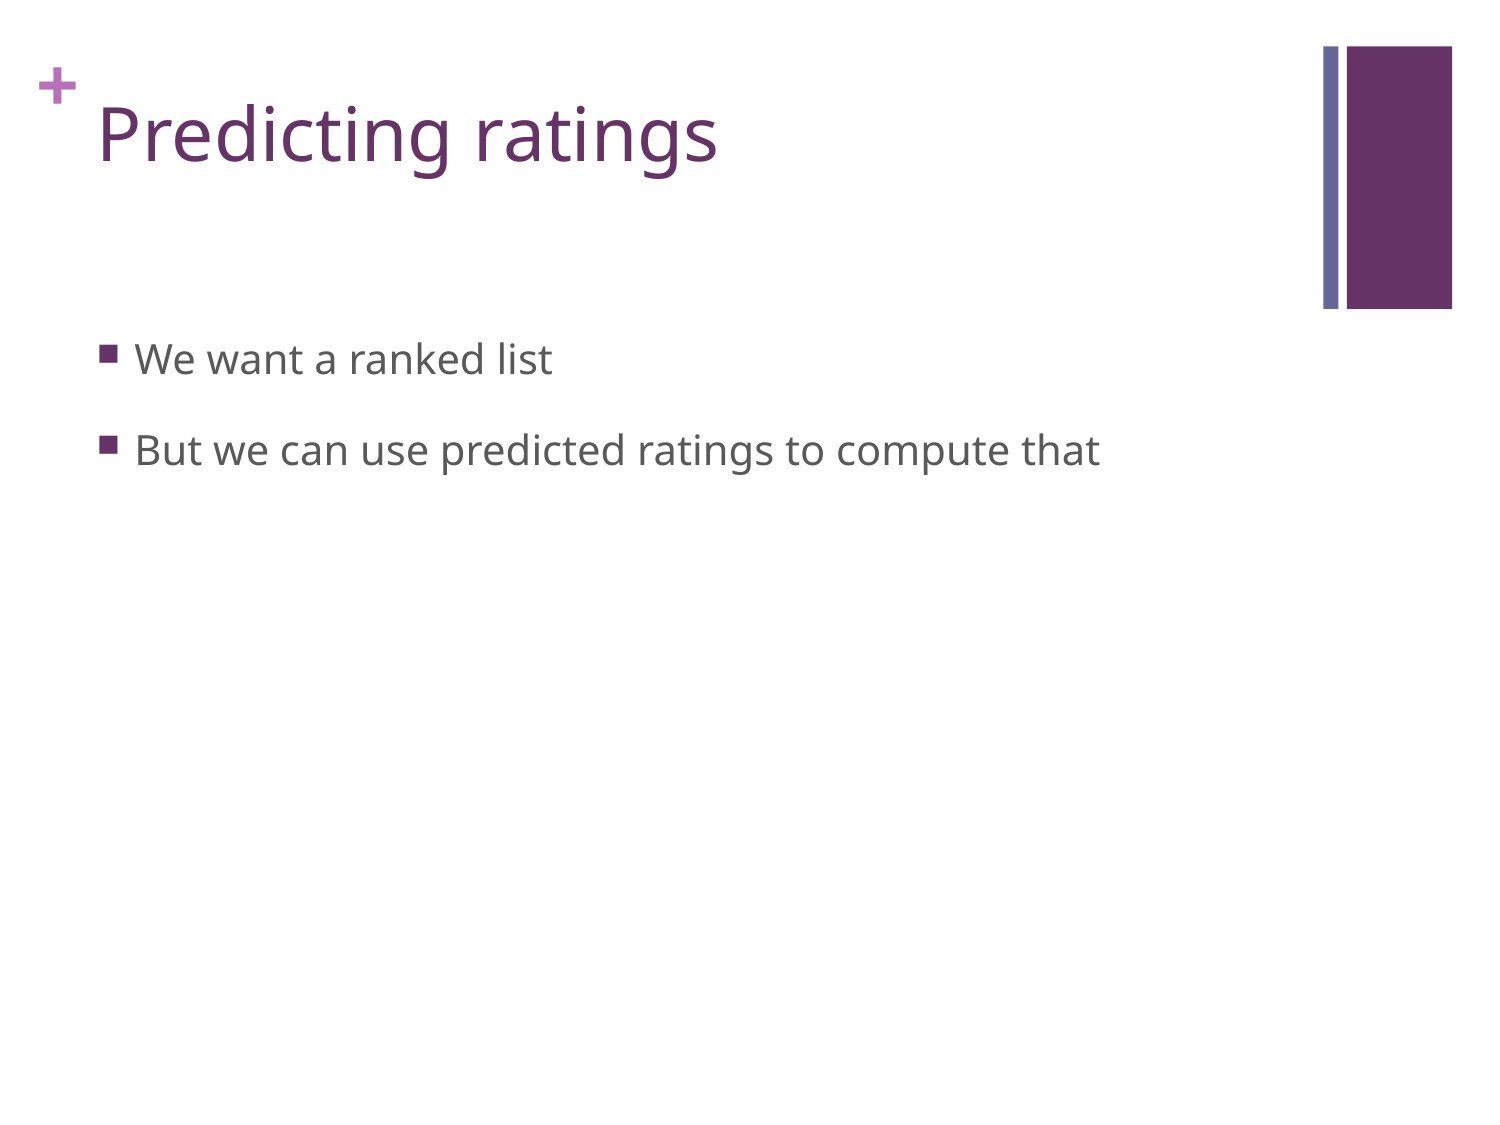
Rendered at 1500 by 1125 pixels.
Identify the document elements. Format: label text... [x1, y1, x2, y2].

list We want a ranked list But we can use predicted ratings to compute that [81, 324, 1322, 1005]
title Predicting ratings [81, 79, 1322, 263]
